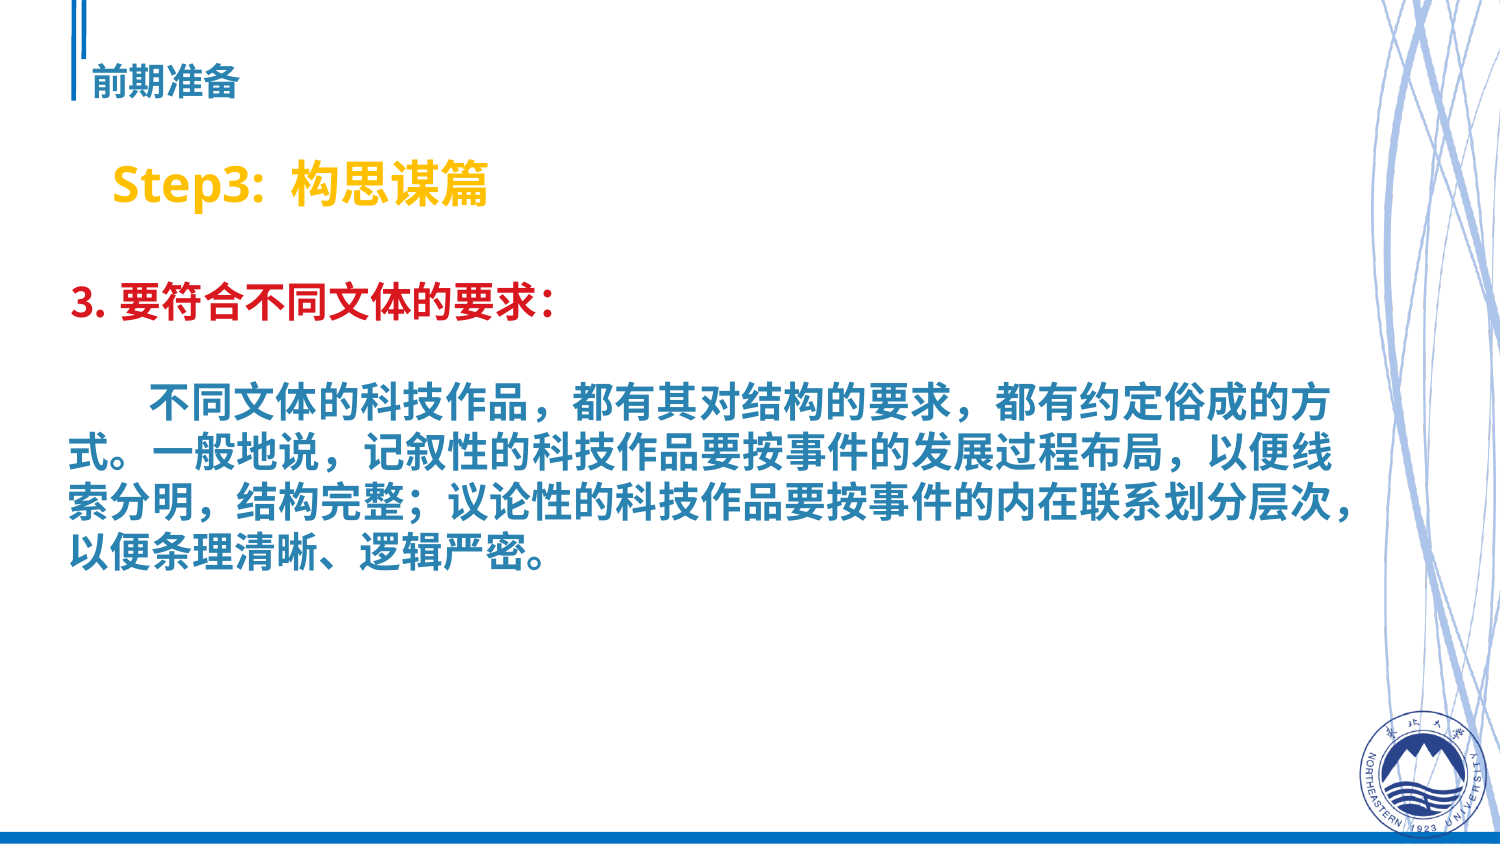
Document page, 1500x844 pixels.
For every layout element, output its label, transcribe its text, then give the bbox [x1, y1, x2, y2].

title 前期准备 [76, 50, 1427, 111]
text_box Step3: 构思谋篇 [97, 136, 987, 220]
text_box ⒊要符合不同文体的要求： 不同文体的科技作品，都有其对结构的要求，都有约定俗成的方式。一般地说，记叙性的科技作品要按事件的发展过程布局，以便线索分明，结构完整；议论性的科技作品要按事件的内在联系划分层次，以便条理清晰、逻辑严密。 [53, 268, 1348, 644]
picture [1347, 702, 1500, 844]
